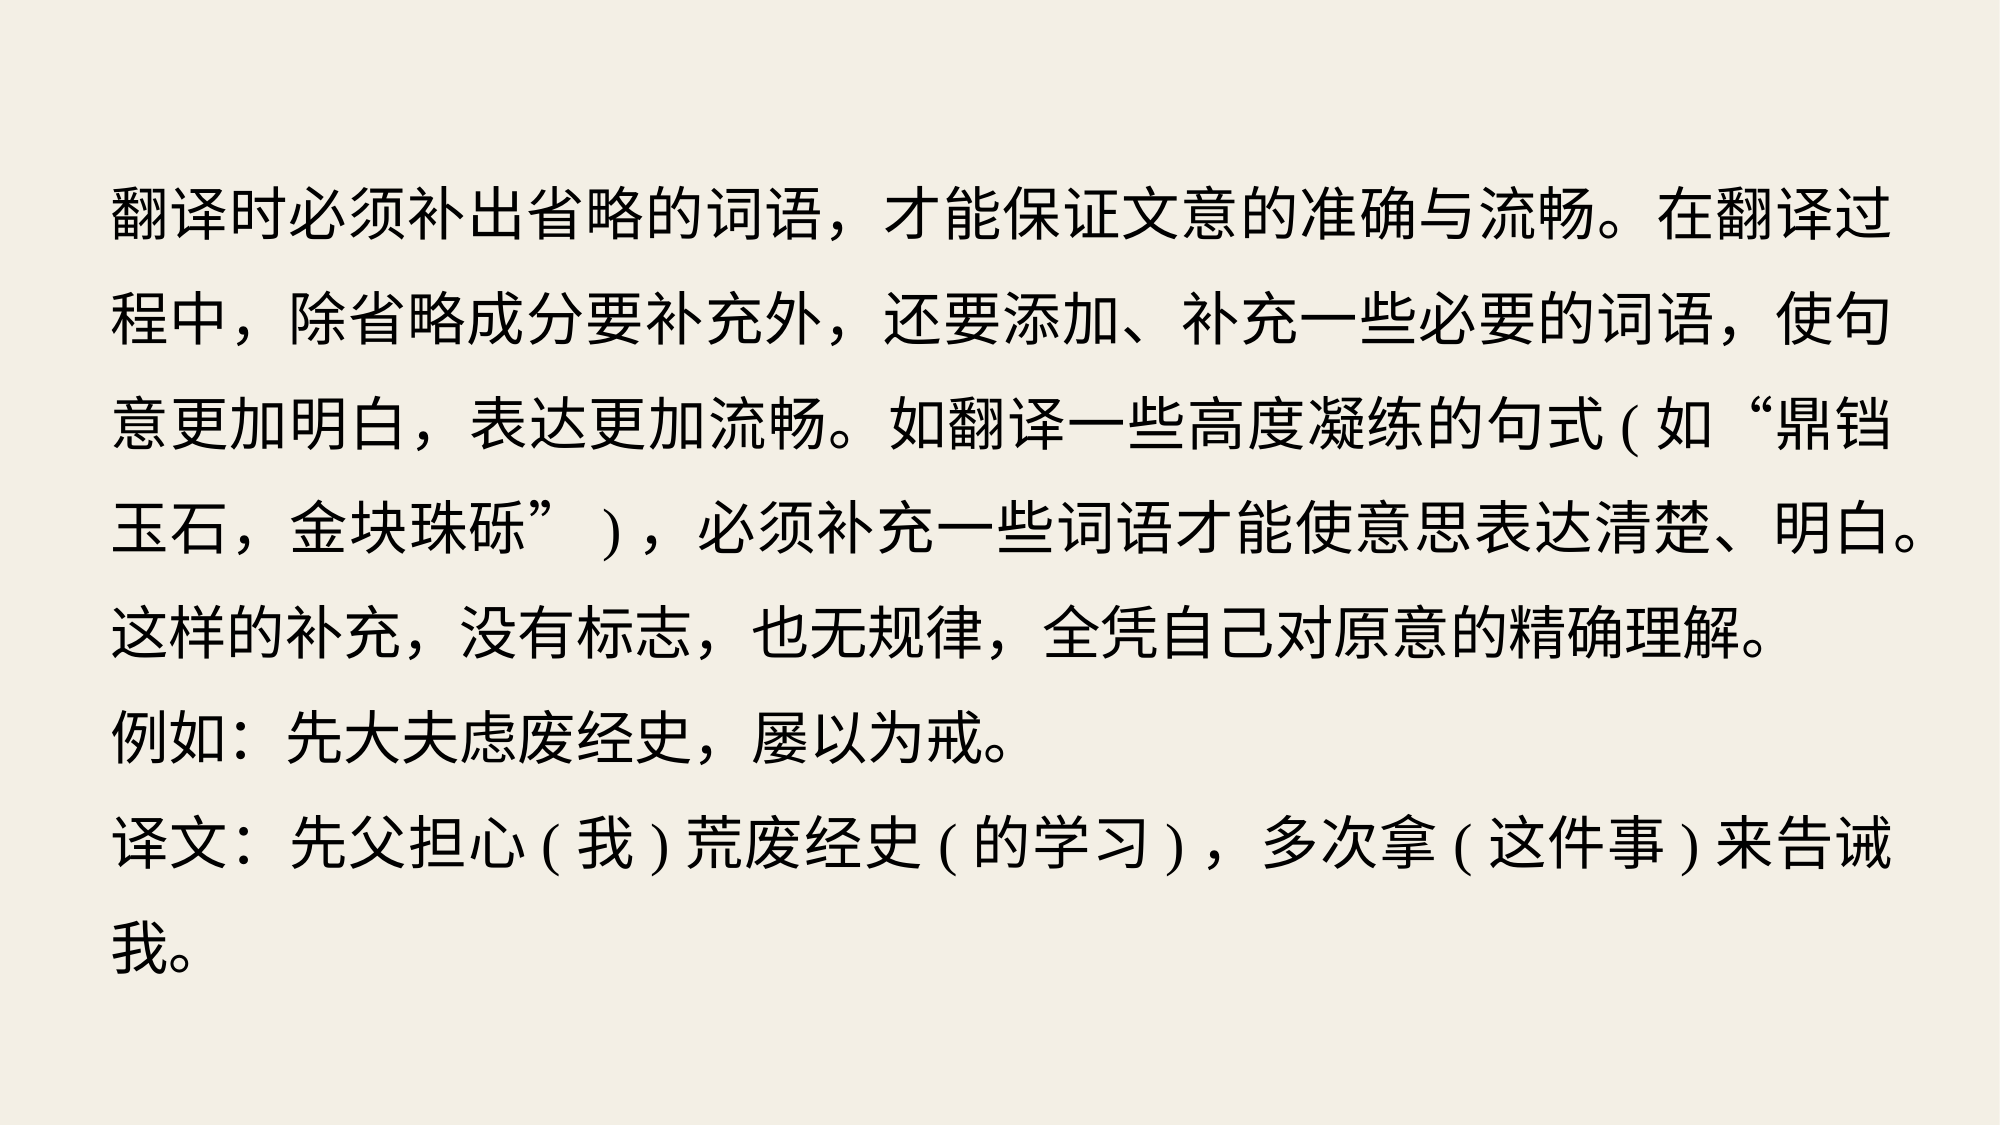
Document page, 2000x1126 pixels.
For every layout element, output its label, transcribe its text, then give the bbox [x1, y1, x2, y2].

text_box 翻译时必须补出省略的词语，才能保证文意的准确与流畅。在翻译过程中，除省略成分要补充外，还要添加、补充一些必要的词语，使句意更加明白，表达更加流畅。如翻译一些高度凝练的句式(如“鼎铛玉石，金块珠砾”)，必须补充一些词语才能使意思表达清楚、明白。这样的补充，没有标志，也无规律，全凭自己对原意的精确理解。 例如：先大夫虑废经史，屡以为戒。 译文：先父担心(我)荒废经史(的学习)，多次拿(这件事)来告诫我。 [90, 131, 1914, 992]
